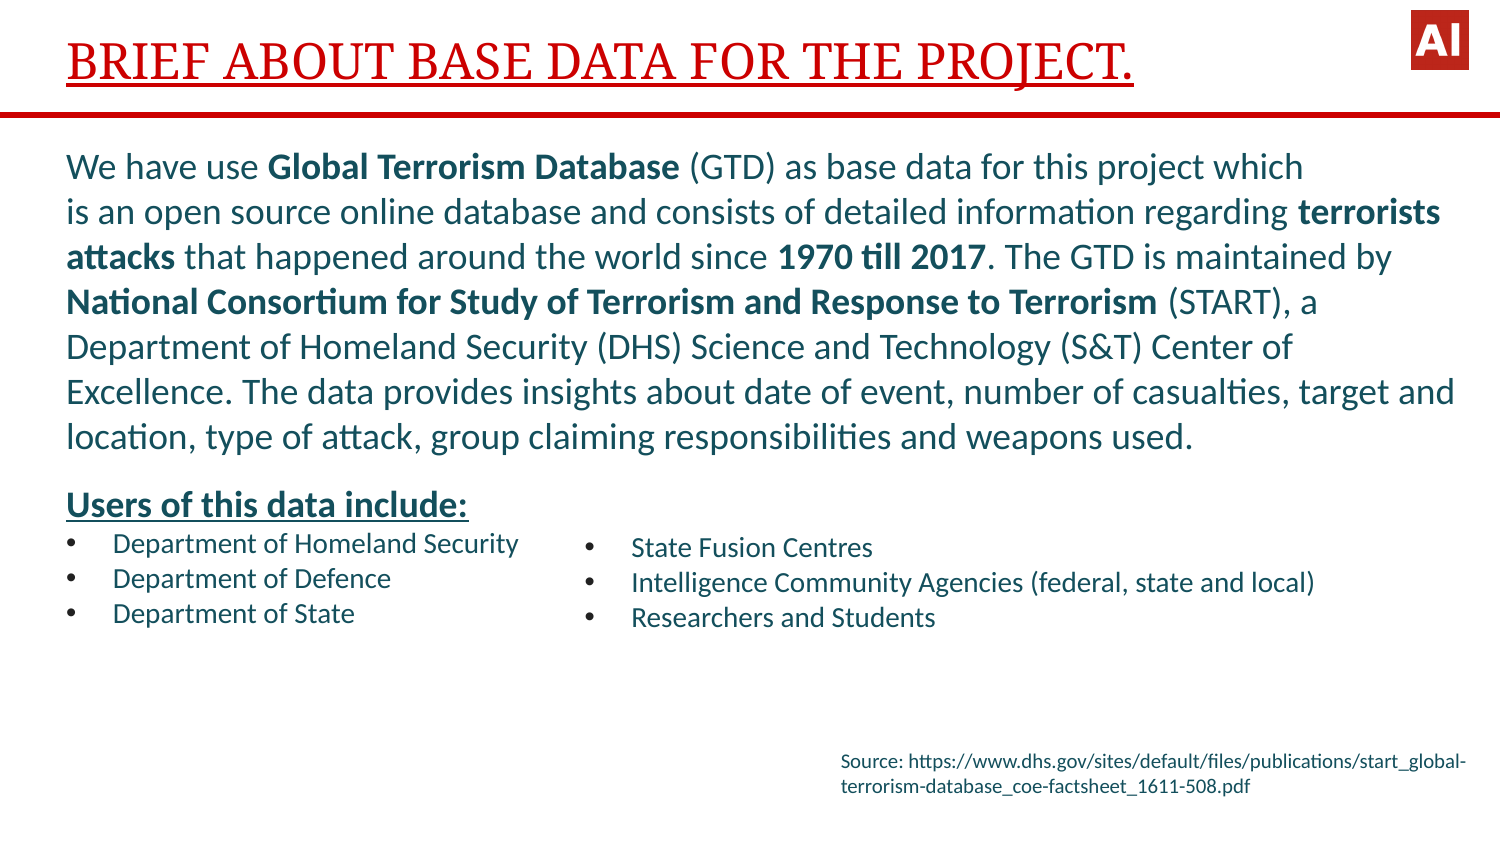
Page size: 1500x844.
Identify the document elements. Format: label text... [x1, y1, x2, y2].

text_box Users of this data include: Department of Homeland Security Department of Defence Department of State [51, 464, 627, 708]
list We have use Global Terrorism Database (GTD) as base data for this project which is an open source online database and consists of detailed information regarding terrorists attacks that happened around the world since 1970 till 2017. The GTD is maintained by National Consortium for Study of Terrorism and Response to Terrorism (START), a Department of Homeland Security (DHS) Science and Technology (S&T) Center of Excellence. The data provides insights about date of event, number of casualties, target and location, type of attack, group claiming responsibilities and weapons used. [51, 127, 1484, 465]
text_box Source: https://www.dhs.gov/sites/default/files/publications/start_global-terrorism-database_coe-factsheet_1611-508.pdf [826, 740, 1500, 806]
picture [1411, 10, 1469, 70]
text_box State Fusion Centres Intelligence Community Agencies (federal, state and local) Researchers and Students [569, 513, 1378, 658]
title BRIEF ABOUT BASE DATA FOR THE PROJECT. [51, 14, 1449, 112]
